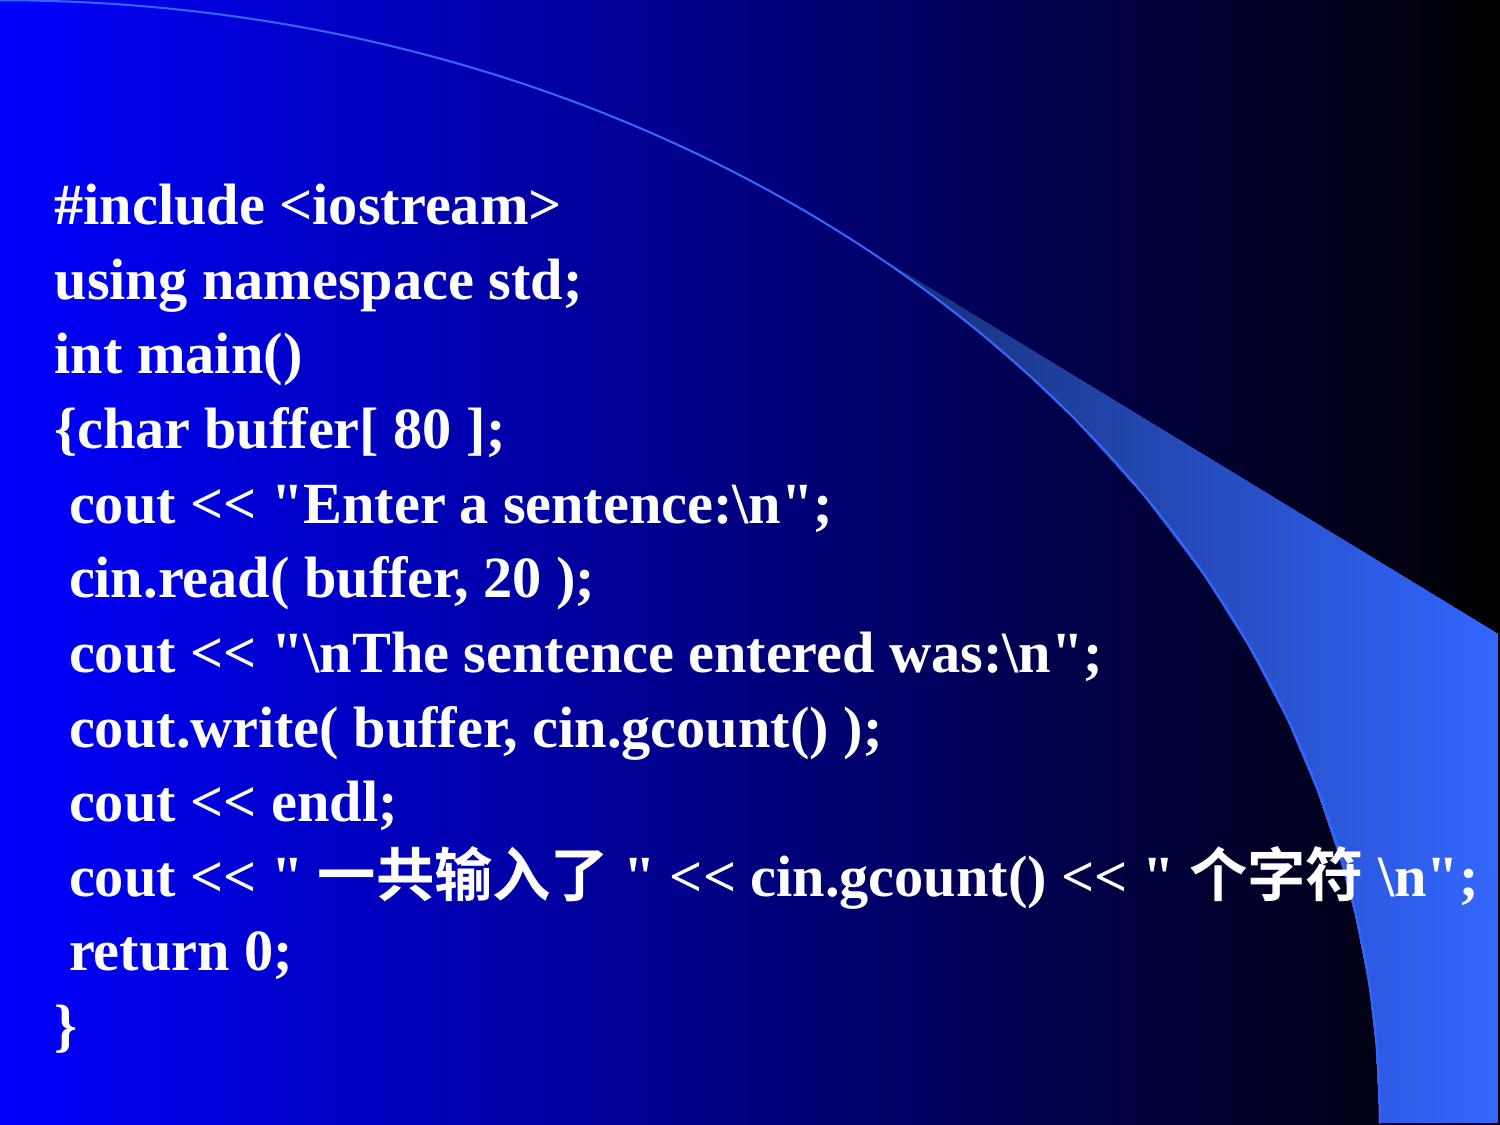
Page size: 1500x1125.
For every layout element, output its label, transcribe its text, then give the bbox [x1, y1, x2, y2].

list #include <iostream> using namespace std; int main() {char buffer[ 80 ]; cout << "Enter a sentence:\n"; cin.read( buffer, 20 ); cout << "\nThe sentence entered was:\n"; cout.write( buffer, cin.gcount() ); cout << endl; cout << "一共输入了" << cin.gcount() << "个字符\n"; return 0; } [39, 166, 1500, 1125]
